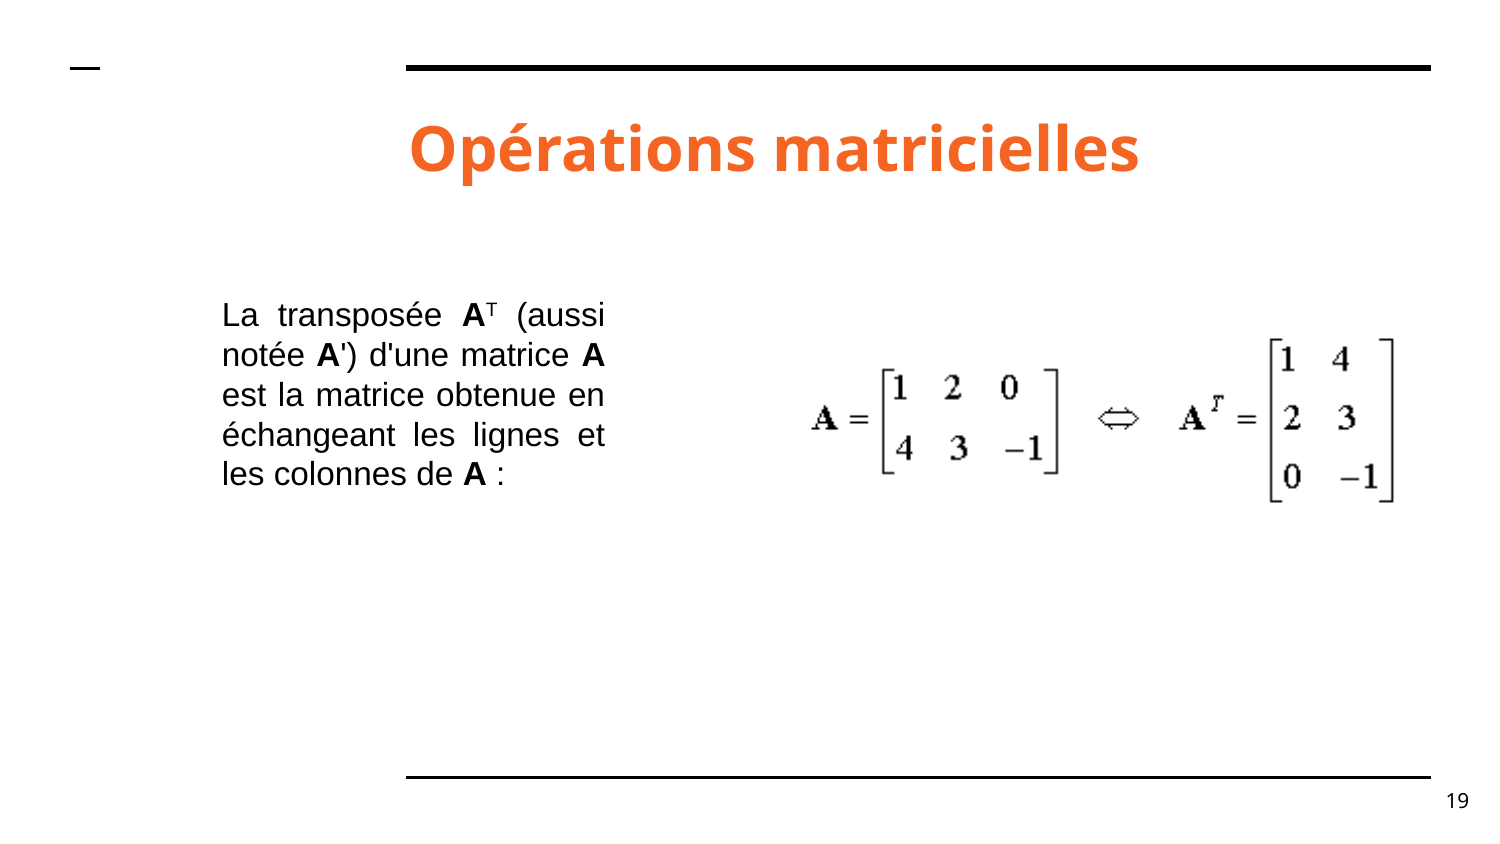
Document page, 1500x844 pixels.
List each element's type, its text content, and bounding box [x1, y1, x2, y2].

picture [805, 330, 1412, 513]
title Opérations matricielles [393, 94, 1431, 199]
text_box La transposée AT (aussi notée A') d'une matrice A est la matrice obtenue en échangeant les lignes et les colonnes de A : [206, 277, 621, 508]
slide_number ‹#› [1394, 769, 1484, 834]
